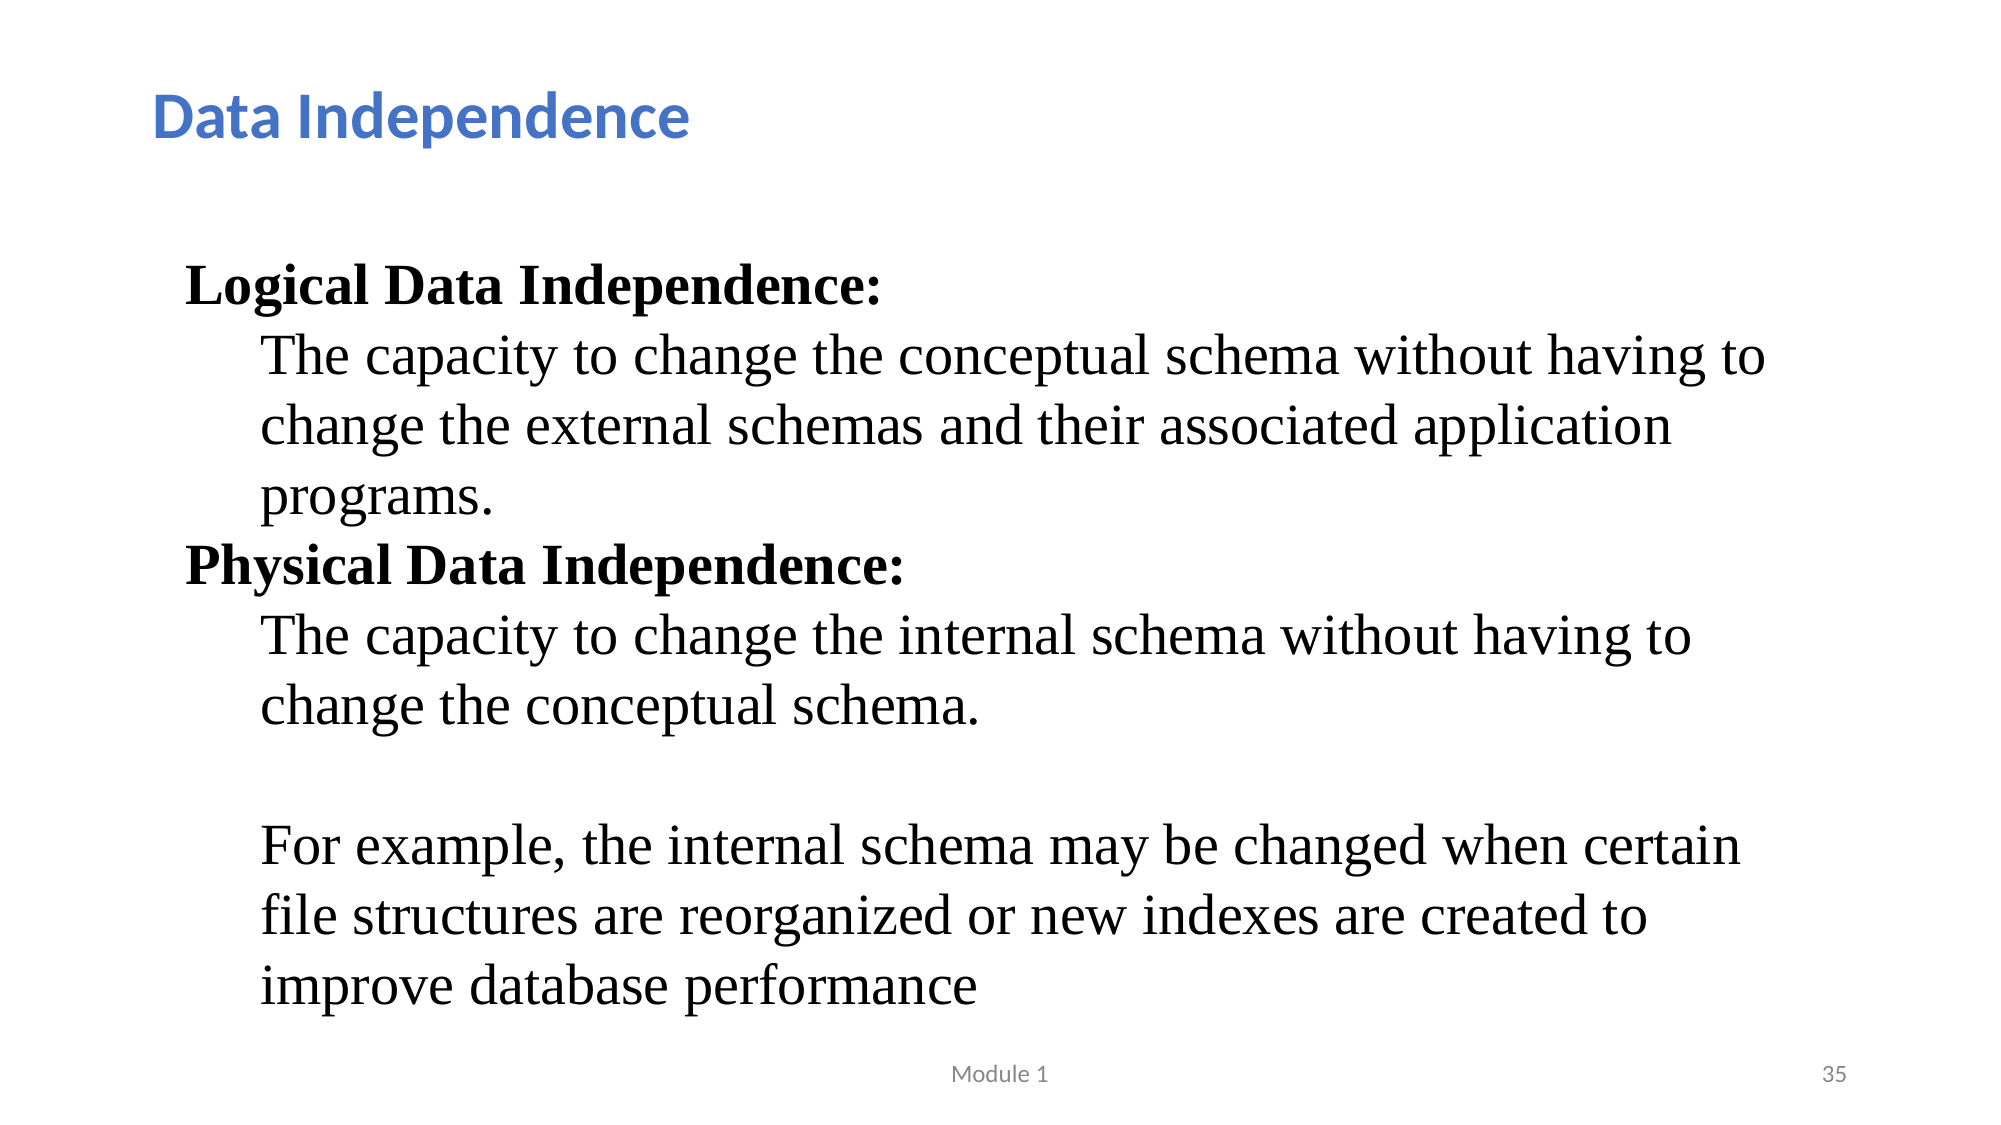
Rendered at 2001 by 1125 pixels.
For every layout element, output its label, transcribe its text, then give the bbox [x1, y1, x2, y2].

title Data Independence [137, 59, 1863, 175]
footer Module 1 [662, 1042, 1338, 1103]
slide_number 35 [1412, 1042, 1863, 1103]
text_box Logical Data Independence: The capacity to change the conceptual schema without having to change the external schemas and their associated application programs. Physical Data Independence: The capacity to change the internal schema without having to change the conceptual schema. For example, the internal schema may be changed when certain file structures are reorganized or new indexes are created to improve database performance [170, 238, 1800, 1024]
